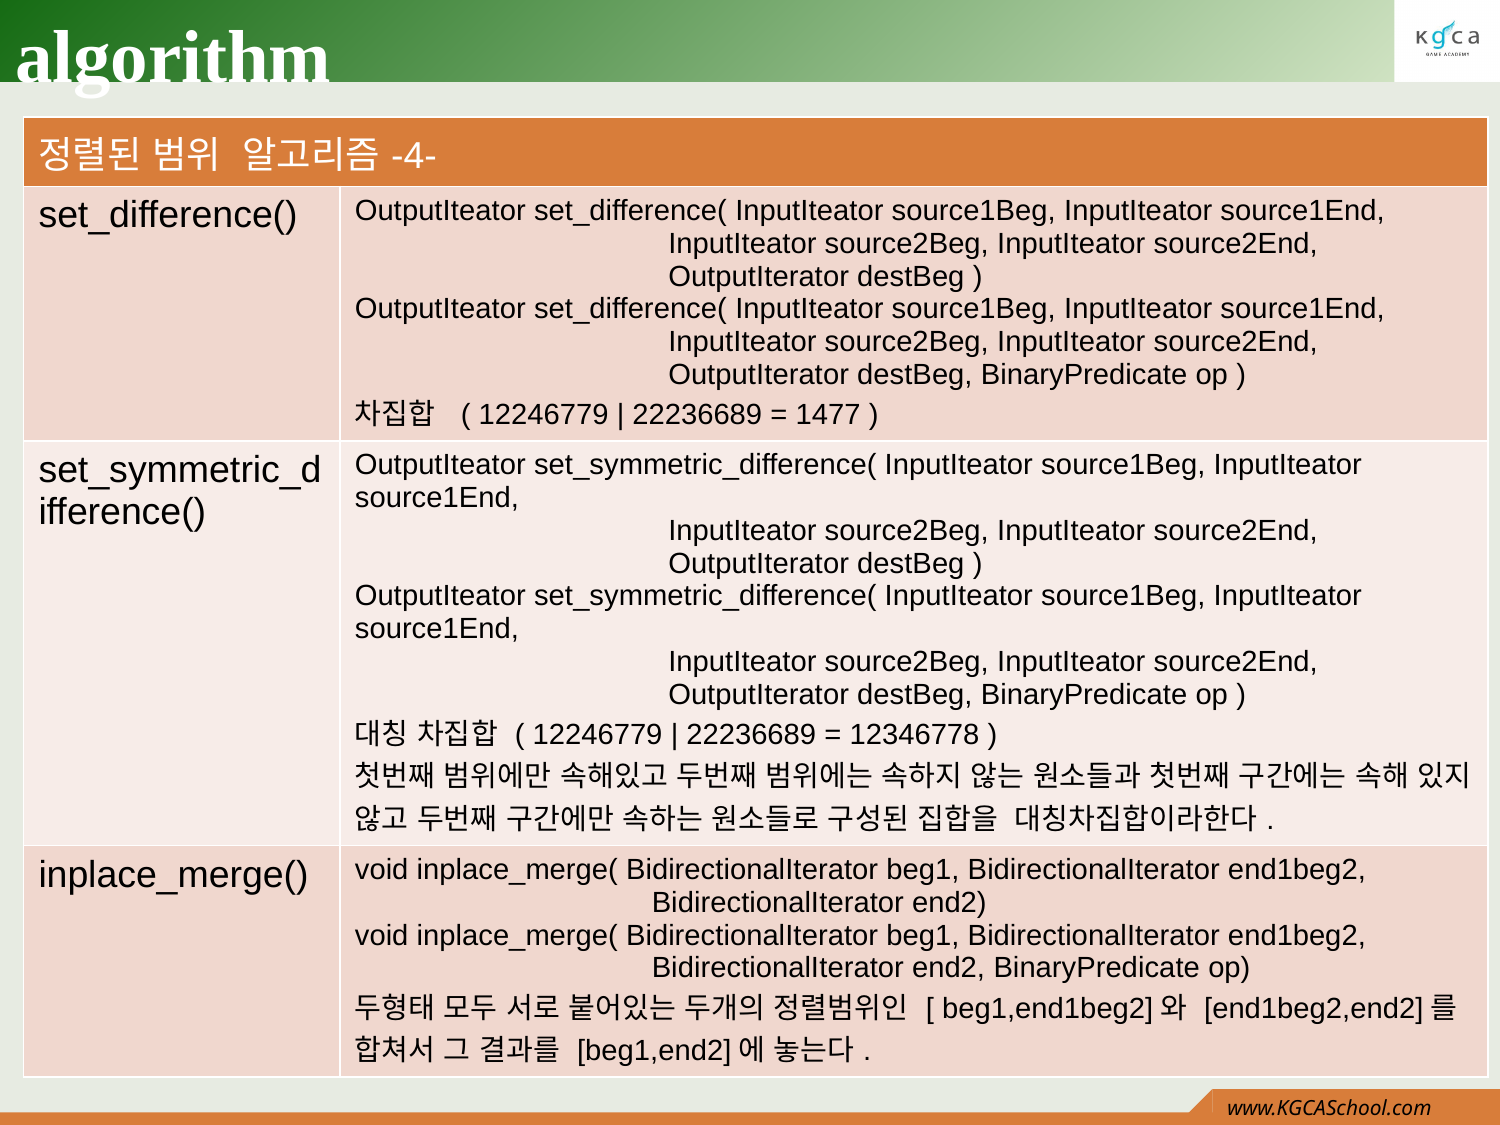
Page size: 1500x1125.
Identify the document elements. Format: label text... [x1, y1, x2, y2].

table_cell set_symmetric_difference() [24, 442, 339, 845]
table_cell inplace_merge() [24, 846, 339, 1076]
table_header 정렬된 범위 알고리즘-4- [24, 118, 1487, 186]
table_cell set_difference() [24, 187, 339, 440]
table_cell OutputIteator set_symmetric_difference( InputIteator source1Beg, InputIteator source1End, InputIteator source2Beg, InputIteator source2End, OutputIterator destBeg ) OutputIteator set_symmetric_difference( InputIteator source1Beg, InputIteator source1End, InputIteator source2Beg, InputIteator source2End, OutputIterator destBeg, BinaryPredicate op ) 대칭 차집합 ( 12246779 | 22236689 = 12346778 ) 첫번째 범위에만 속해있고 두번째 범위에는 속하지 않는 원소들과 첫번째 구간에는 속해 있지 않고 두번째 구간에만 속하는 원소들로 구성된 집합을 대칭차집합이라한다. [341, 442, 1487, 845]
table_cell OutputIteator set_difference( InputIteator source1Beg, InputIteator source1End, InputIteator source2Beg, InputIteator source2End, OutputIterator destBeg ) OutputIteator set_difference( InputIteator source1Beg, InputIteator source1End, InputIteator source2Beg, InputIteator source2End, OutputIterator destBeg, BinaryPredicate op ) 차집합 ( 12246779 | 22236689 = 1477 ) [341, 187, 1487, 440]
picture [1394, 0, 1500, 82]
title algorithm [0, 0, 1350, 106]
table_cell void inplace_merge( BidirectionalIterator beg1, BidirectionalIterator end1beg2, BidirectionalIterator end2) void inplace_merge( BidirectionalIterator beg1, BidirectionalIterator end1beg2, BidirectionalIterator end2, BinaryPredicate op) 두형태 모두 서로 붙어있는 두개의 정렬범위인 [ beg1,end1beg2]와 [end1beg2,end2]를 합쳐서 그 결과를 [beg1,end2]에 놓는다. [341, 846, 1487, 1076]
